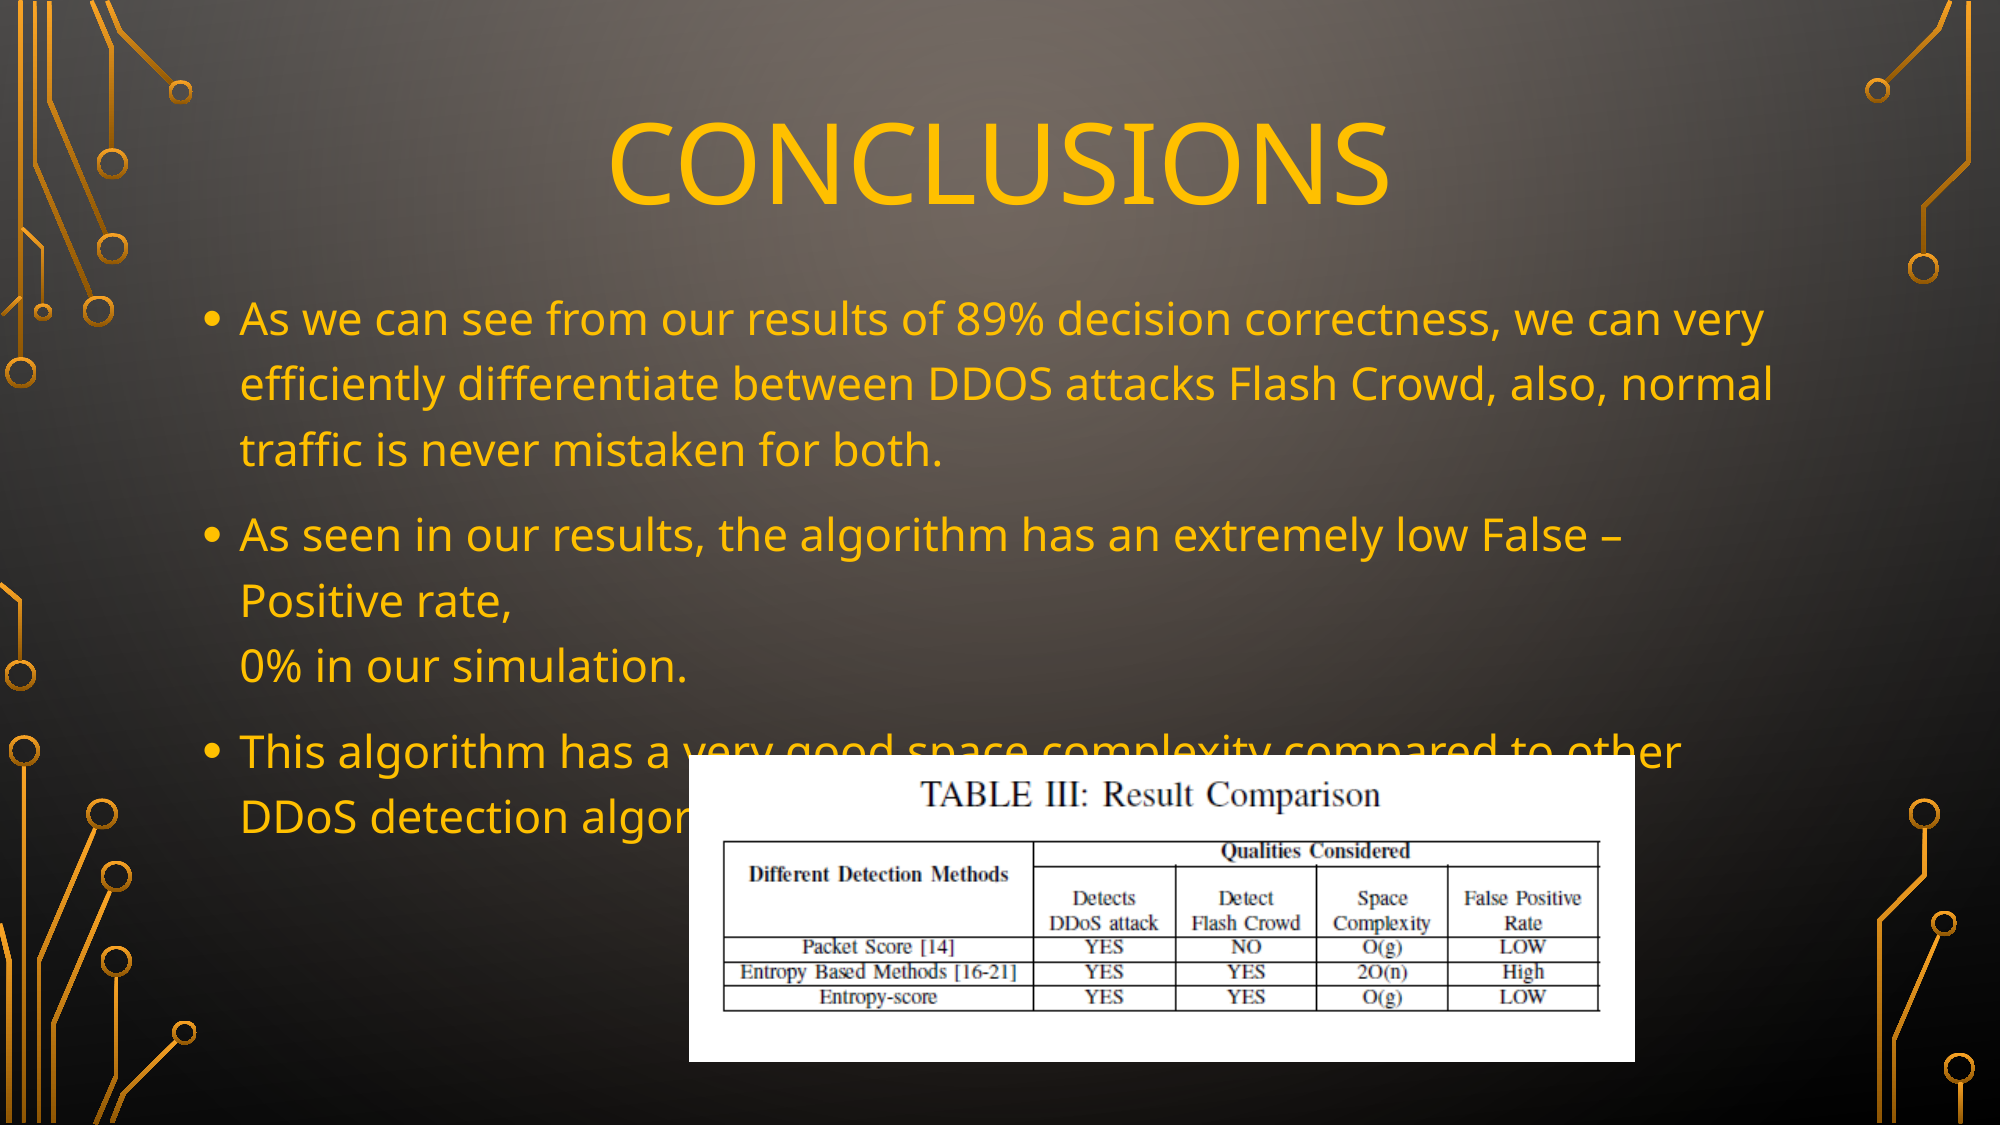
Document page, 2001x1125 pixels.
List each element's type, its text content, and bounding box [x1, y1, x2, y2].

picture [689, 755, 1635, 1062]
list As we can see from our results of 89% decision correctness, we can very efficiently differentiate between DDOS attacks Flash Crowd, also, normal traffic is never mistaken for both. As seen in our results, the algorithm has an extremely low False – Positive rate, 0% in our simulation. This algorithm has a very good space complexity compared to other DDoS detection algorithms. [187, 290, 1813, 853]
title Conclusions [187, 47, 1813, 290]
